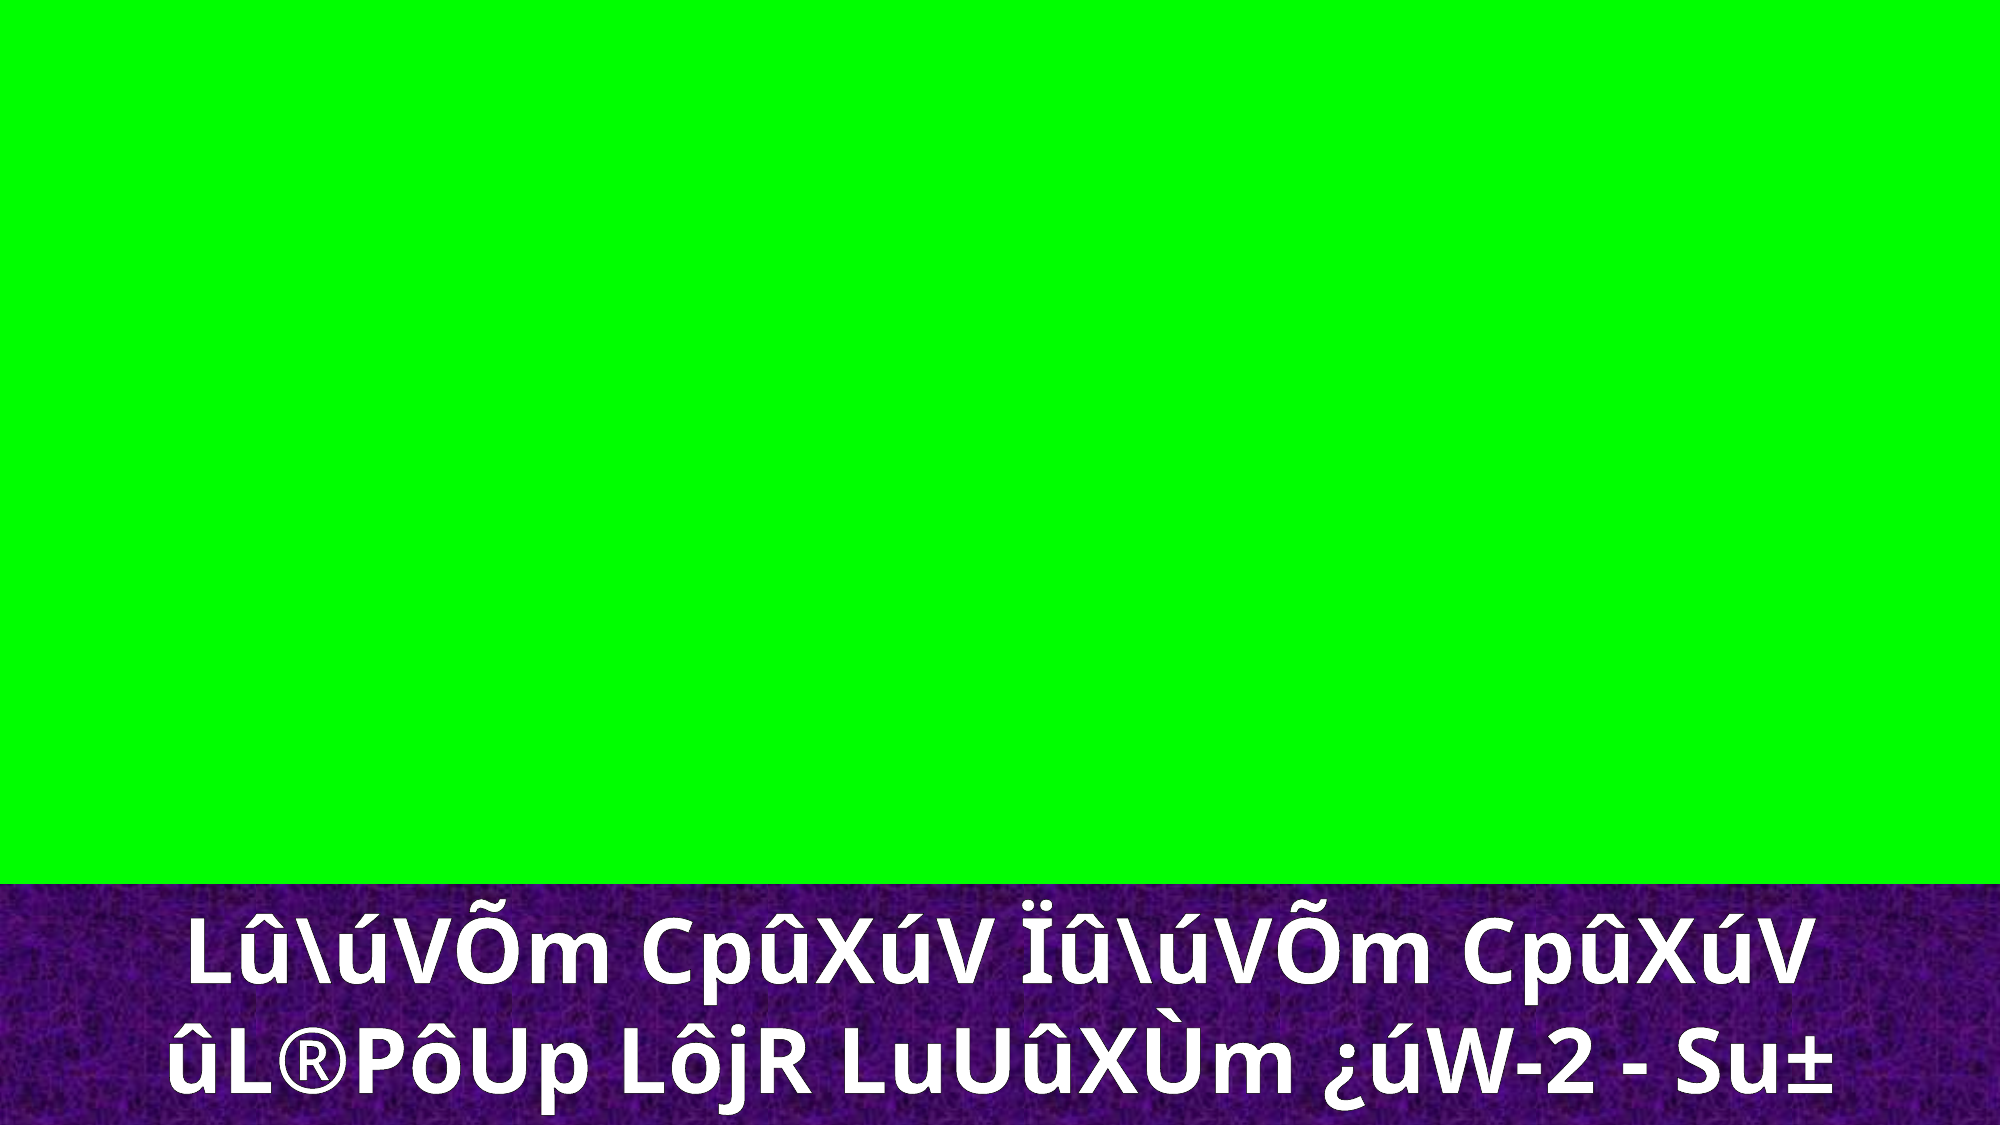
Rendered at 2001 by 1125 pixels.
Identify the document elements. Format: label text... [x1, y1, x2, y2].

text_box Lû\úVÕm CpûXúV Ïû\úVÕm CpûXúV ûL®PôUp LôjR LuUûXÙm ¿úW-2 - Su± [0, 884, 2000, 1120]
text_box [0, 1120, 2000, 1125]
